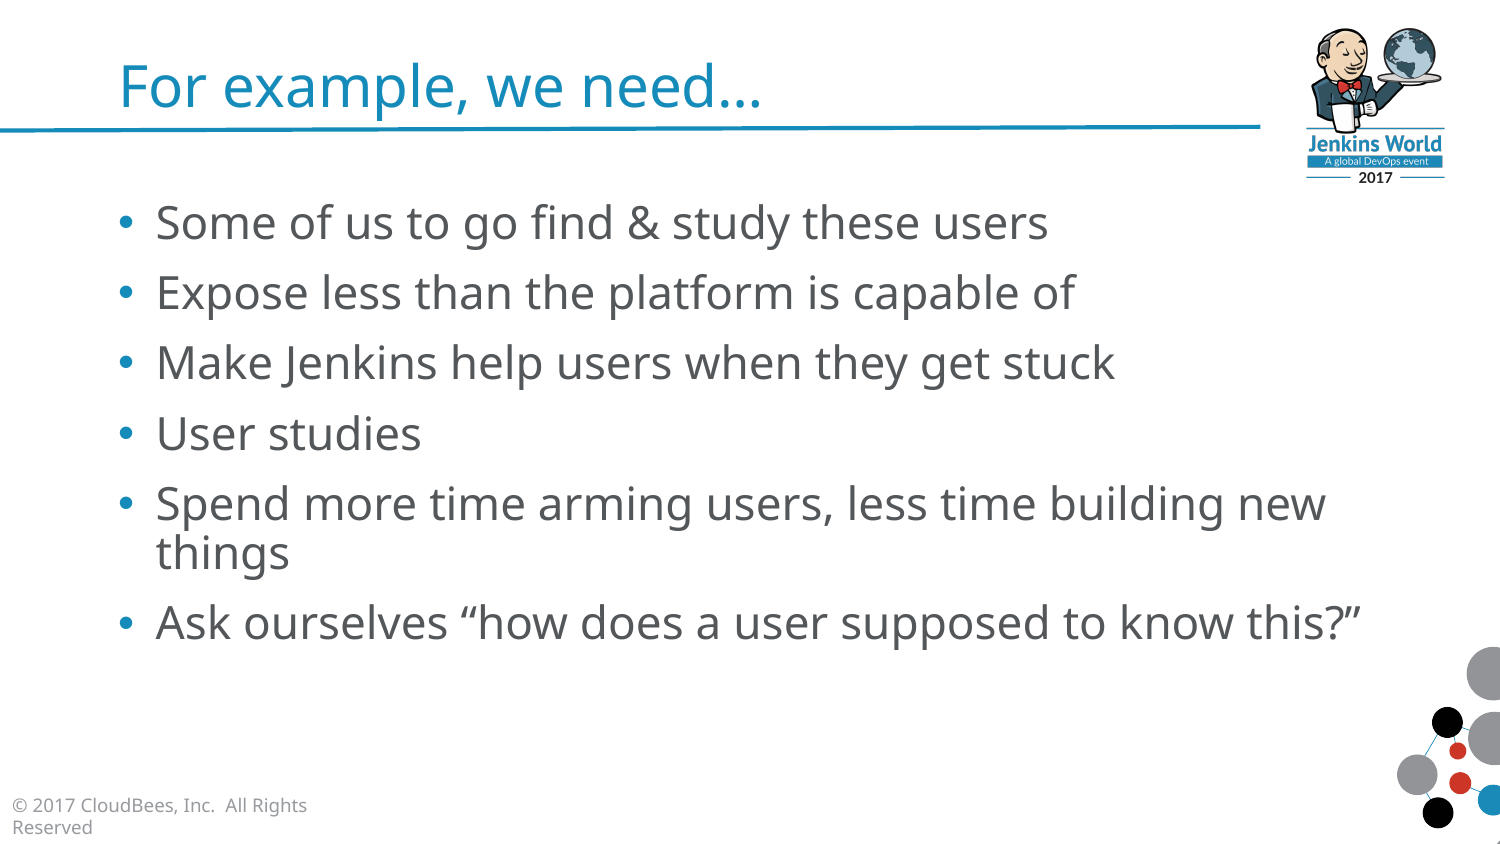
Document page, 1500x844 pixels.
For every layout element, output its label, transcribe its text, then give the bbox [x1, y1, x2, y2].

title For example, we need… [103, 0, 1307, 128]
list Some of us to go find & study these users Expose less than the platform is capable of Make Jenkins help users when they get stuck User studies Spend more time arming users, less time building new things Ask ourselves “how does a user supposed to know this?” [103, 192, 1397, 760]
picture [1383, 618, 1500, 844]
footer © 2017 CloudBees, Inc. All Rights Reserved [0, 797, 405, 834]
